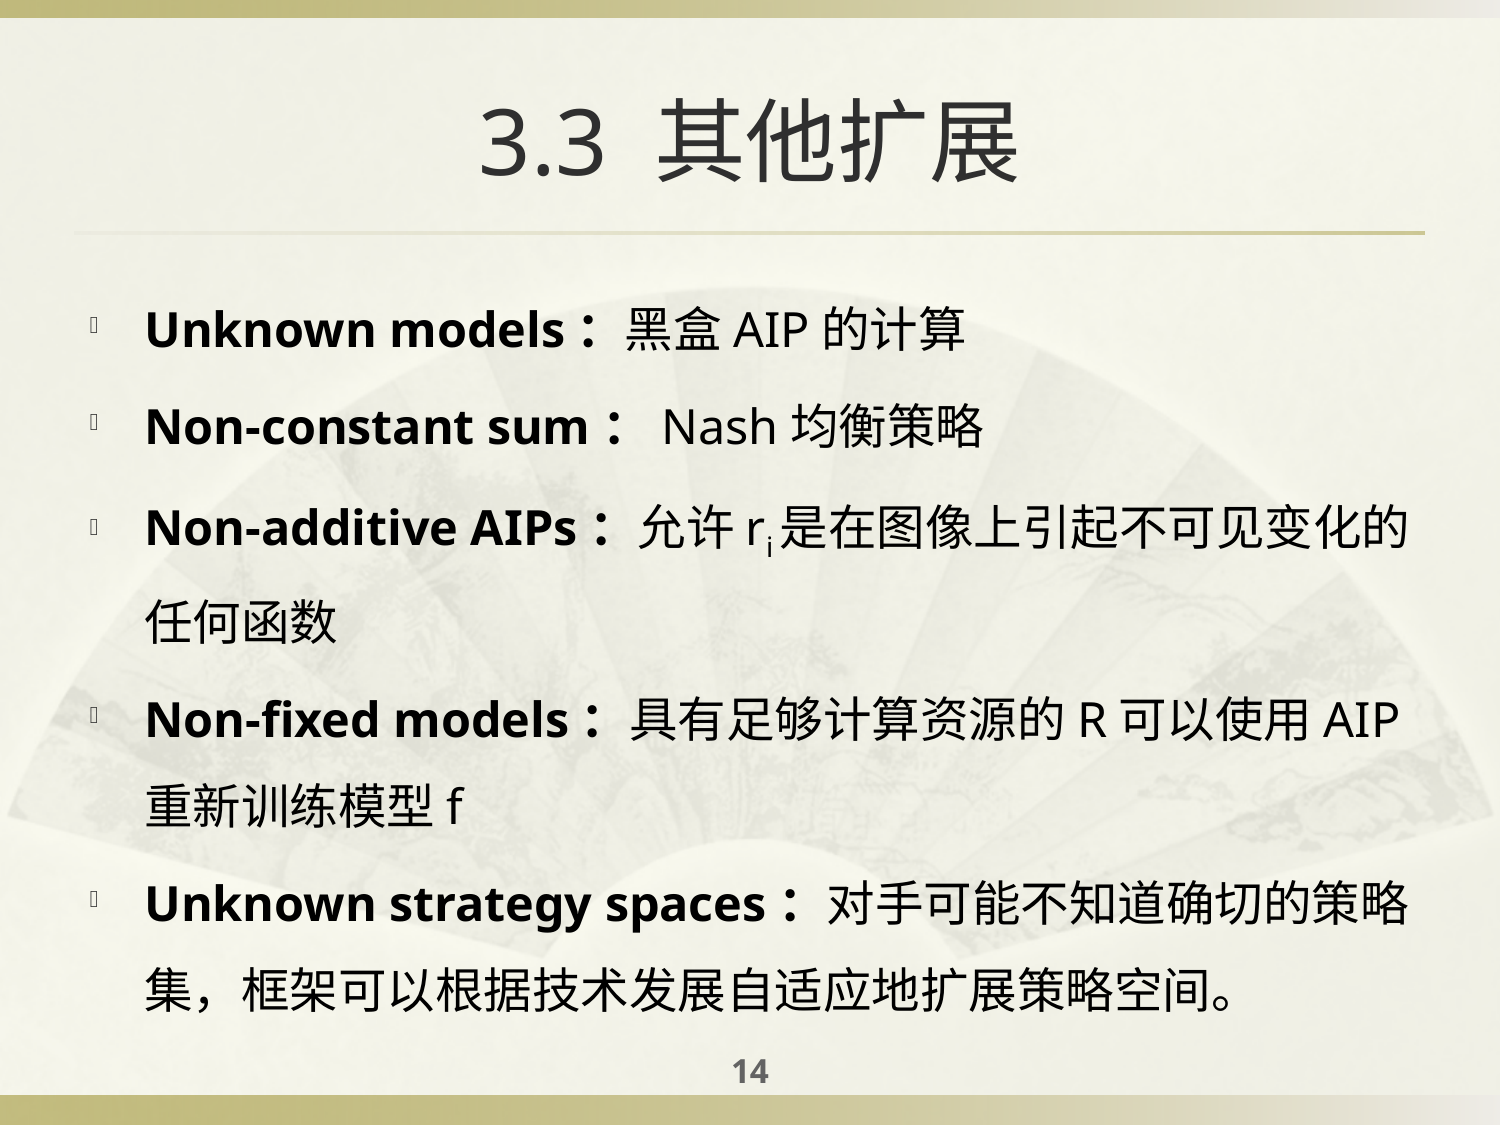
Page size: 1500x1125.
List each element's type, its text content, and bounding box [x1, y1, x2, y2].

list Unknown models：黑盒AIP的计算 Non-constant sum：Nash均衡策略 Non-additive AIPs：允许ri是在图像上引起不可见变化的任何函数 Non-fixed models：具有足够计算资源的R可以使用AIP重新训练模型f Unknown strategy spaces：对手可能不知道确切的策略集，框架可以根据技术发展自适应地扩展策略空间。 [75, 262, 1425, 1032]
slide_number 14 [675, 1050, 825, 1097]
title 3.3 其他扩展 [75, 45, 1425, 233]
